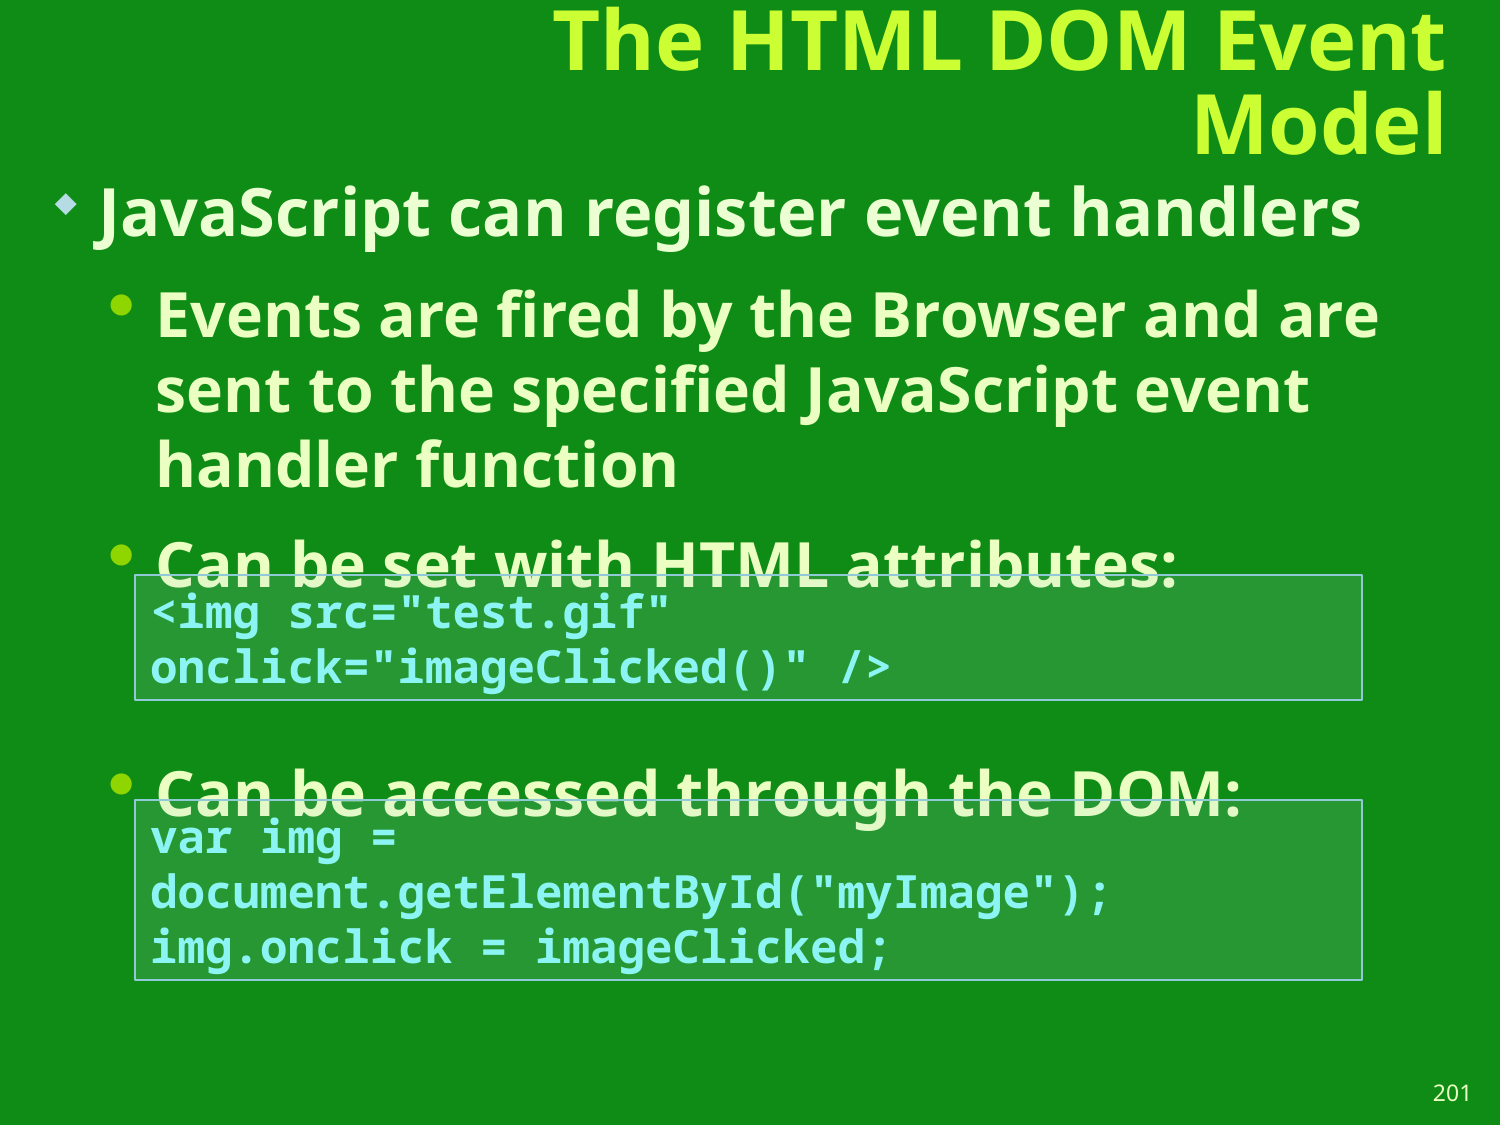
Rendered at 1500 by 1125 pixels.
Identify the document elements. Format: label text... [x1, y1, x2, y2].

text_box var img = document.getElementById("myImage"); img.onclick = imageClicked; [135, 800, 1363, 980]
slide_number 201 [1412, 1074, 1488, 1113]
title The HTML DOM Event Model [300, 12, 1463, 162]
list JavaScript can register event handlers Events are fired by the Browser and are sent to the specified JavaScript event handler function Can be set with HTML attributes: Can be accessed through the DOM: [37, 162, 1463, 1100]
text_box <img src="test.gif" onclick="imageClicked()" /> [135, 574, 1363, 700]
